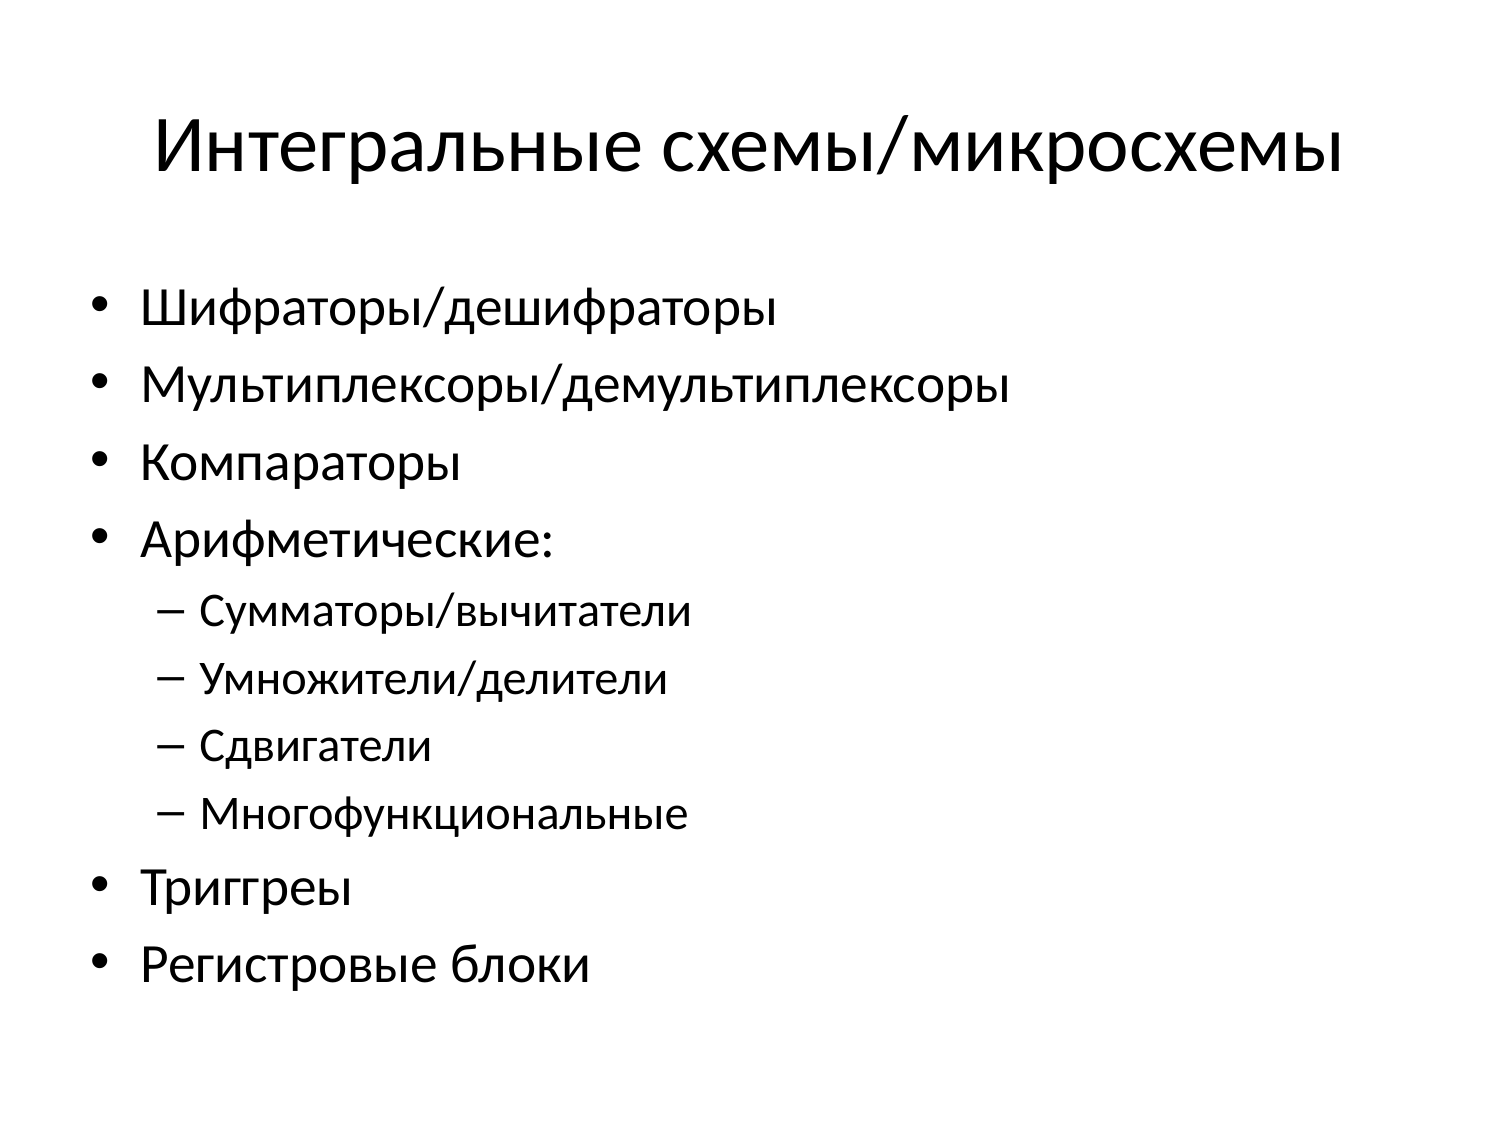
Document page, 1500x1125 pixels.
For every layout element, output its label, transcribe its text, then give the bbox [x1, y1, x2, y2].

title Интегральные схемы/микросхемы [75, 45, 1425, 233]
list Шифраторы/дешифраторы Мультиплексоры/демультиплексоры Компараторы Арифметические: Сумматоры/вычитатели Умножители/делители Сдвигатели Многофункциональные Триггреы Регистровые блоки [75, 262, 1425, 1005]
